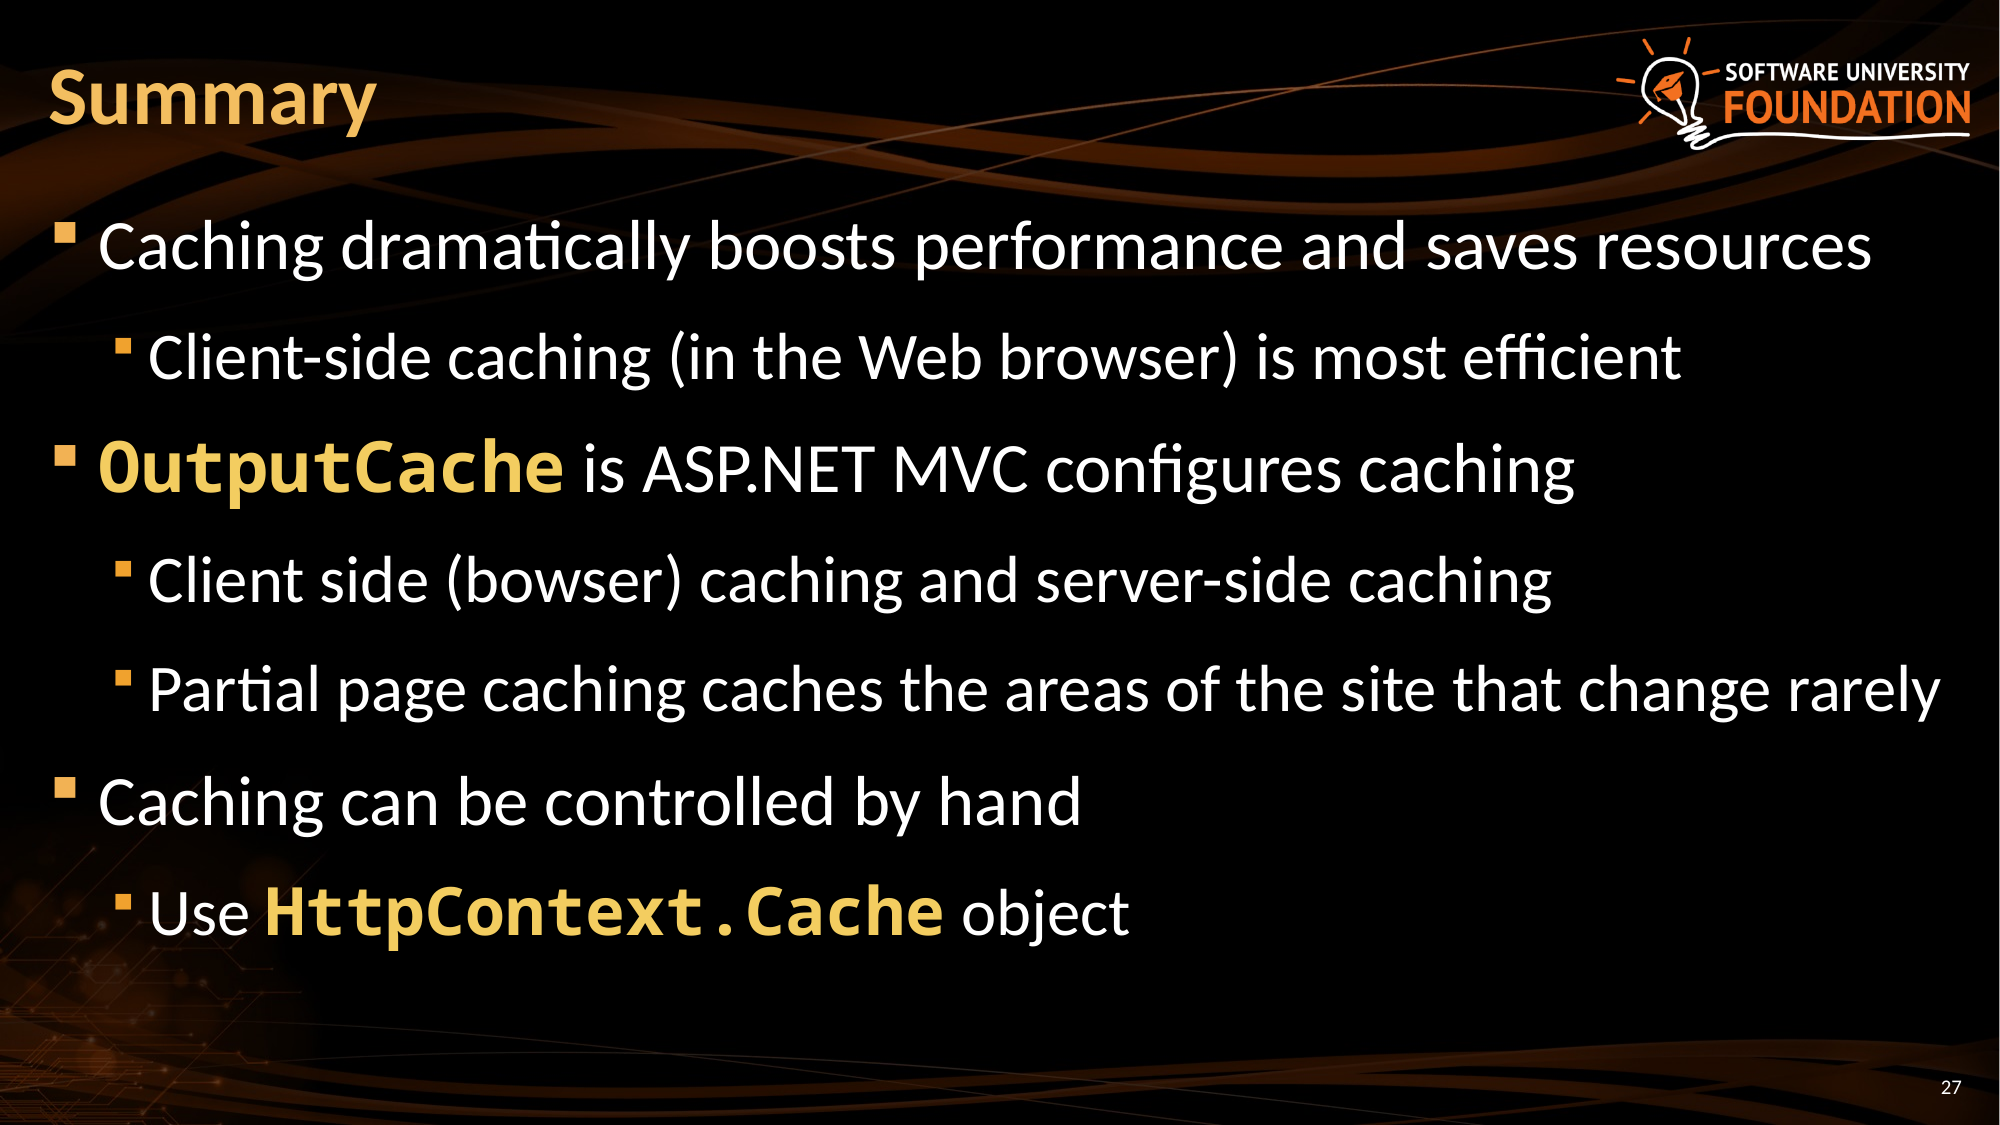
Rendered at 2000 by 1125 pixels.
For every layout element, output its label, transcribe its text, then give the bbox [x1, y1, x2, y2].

list Caching dramatically boosts performance and saves resources Client-side caching (in the Web browser) is most efficient OutputCache is ASP.NET MVC configures caching Client side (bowser) caching and server-side caching Partial page caching caches the areas of the site that change rarely Caching can be controlled by hand Use HttpContext.Cache object [31, 188, 1968, 1103]
title Summary [30, 6, 1602, 189]
picture [0, 0, 2000, 1125]
